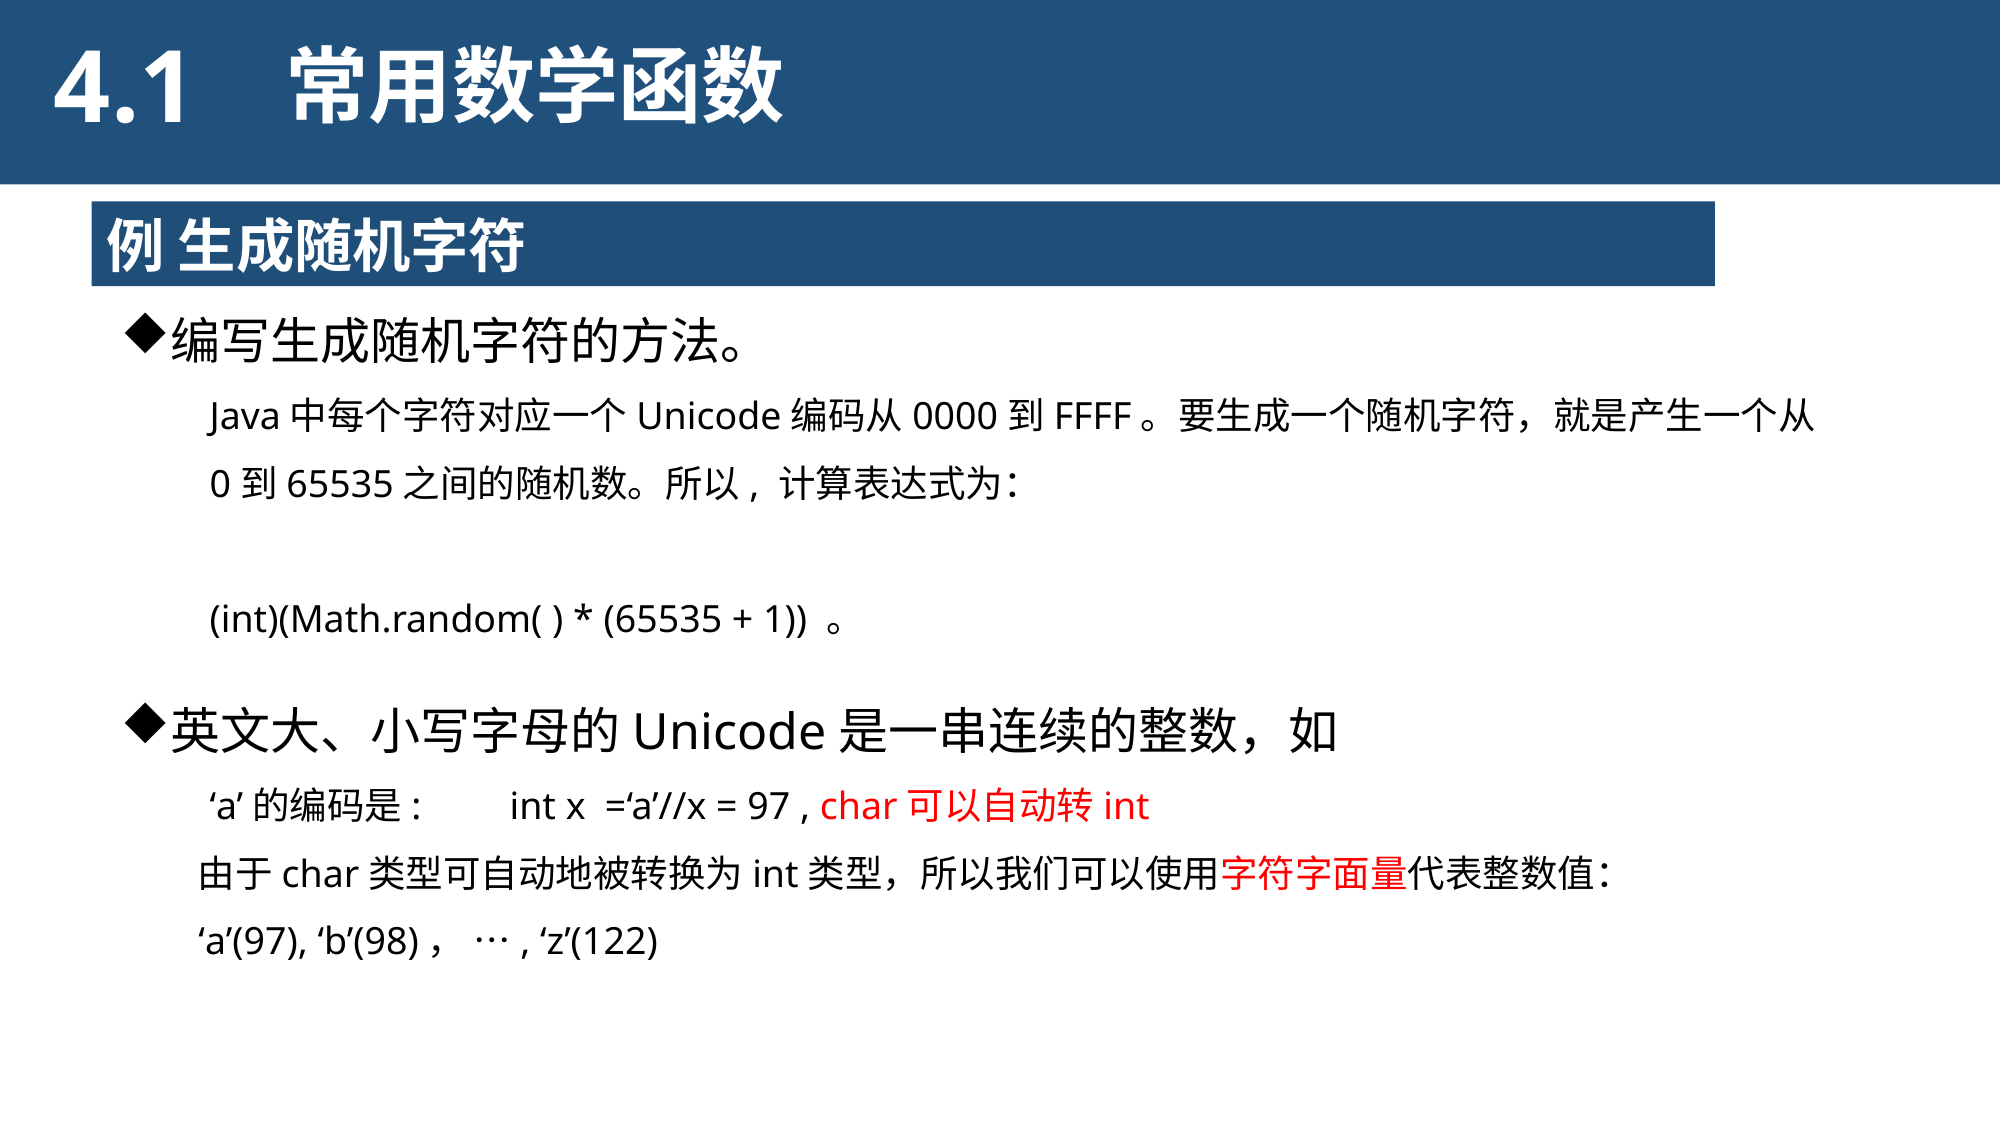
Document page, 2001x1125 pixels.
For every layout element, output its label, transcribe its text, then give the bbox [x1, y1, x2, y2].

text_box 编写生成随机字符的方法。 Java中每个字符对应一个Unicode编码从0000到FFFF。要生成一个随机字符，就是产生一个从0到65535之间的随机数。所以, 计算表达式为： (int)(Math.random( ) * (65535 + 1)) 。 英文大、小写字母的Unicode是一串连续的整数，如 ‘a’的编码是: int x =‘a’//x = 97 , char可以自动转int 由于char类型可自动地被转换为int类型，所以我们可以使用字符字面量代表整数值： ‘a’(97), ‘b’(98)， …, ‘z’(122) [105, 302, 1860, 1070]
list 常用数学函数 [270, 36, 1484, 119]
list 4.1 [38, 28, 244, 166]
text_box 例 生成随机字符 [91, 201, 1715, 287]
